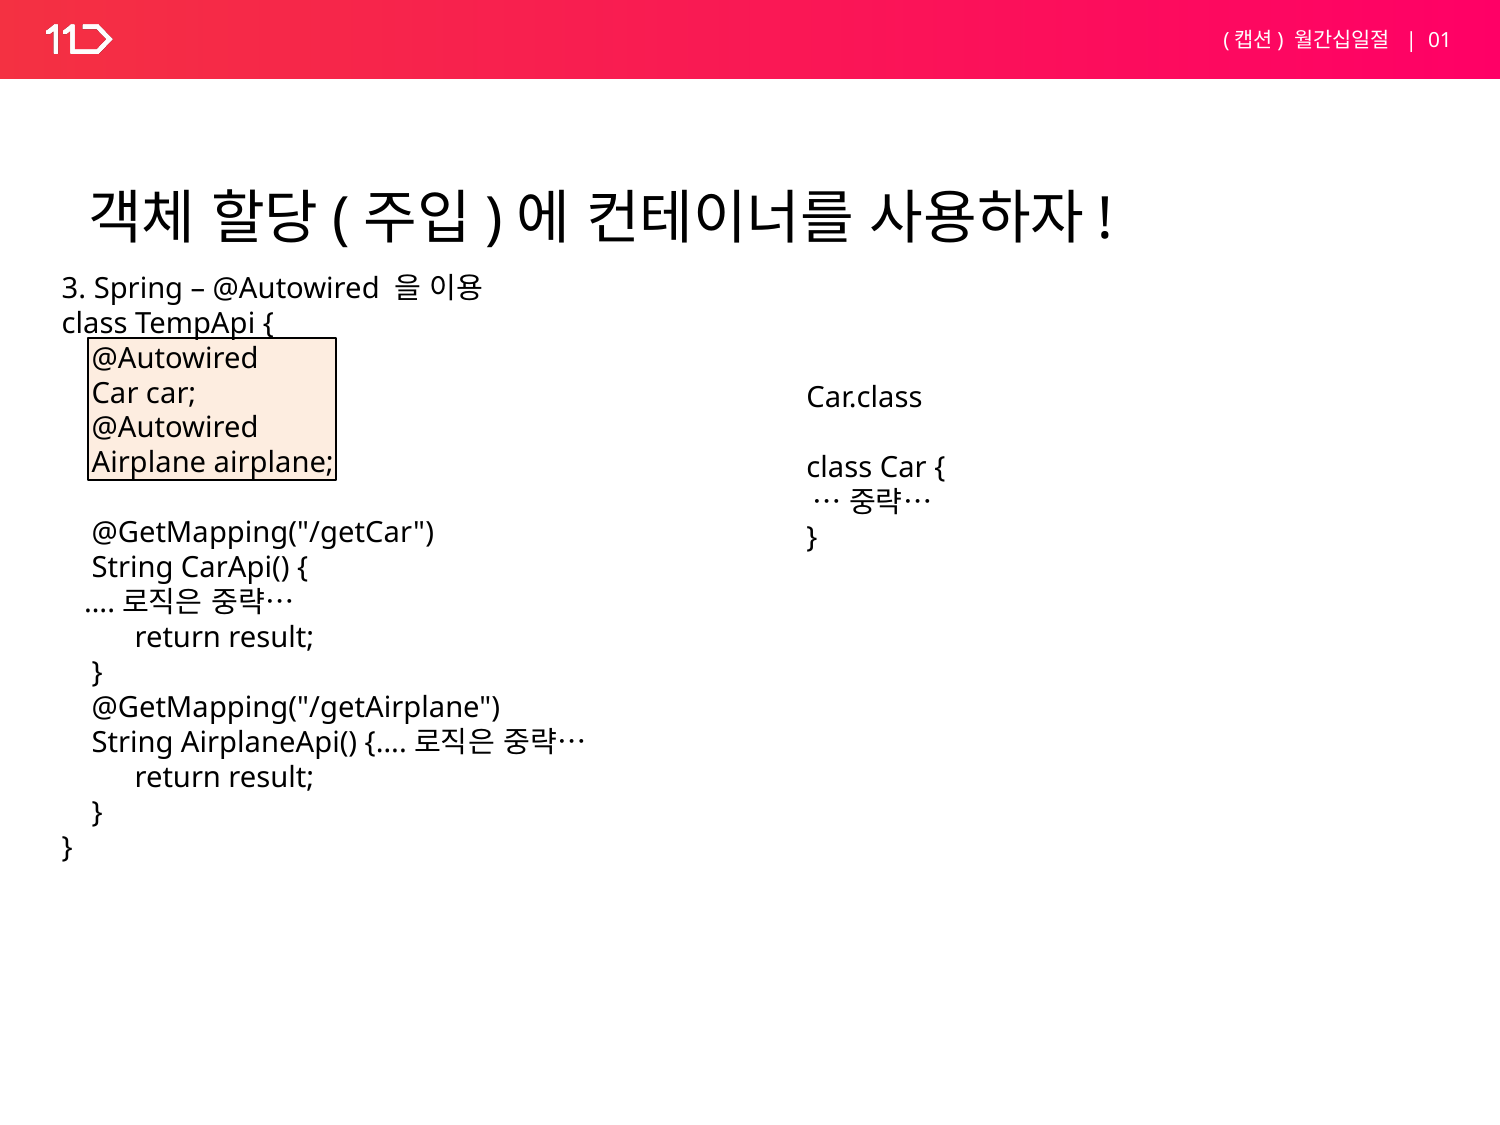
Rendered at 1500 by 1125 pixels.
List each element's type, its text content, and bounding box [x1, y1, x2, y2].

text_box (캡션) 월간십일절 | 01 [116, 16, 1467, 62]
text_box 객체 할당(주입)에 컨테이너를 사용하자! [73, 172, 1424, 256]
picture [46, 24, 113, 54]
text_box [0, 0, 1500, 80]
text_box 3. Spring – @Autowired 을 이용 class TempApi { @Autowired Car car; @Autowired Airplane airplane; @GetMapping("/getCar") String CarApi() { ….로직은 중략… return result; } @GetMapping("/getAirplane") String AirplaneApi() {….로직은 중략… return result; } } [46, 261, 920, 871]
text_box Car.class class Car { …중략… } [791, 371, 1265, 561]
